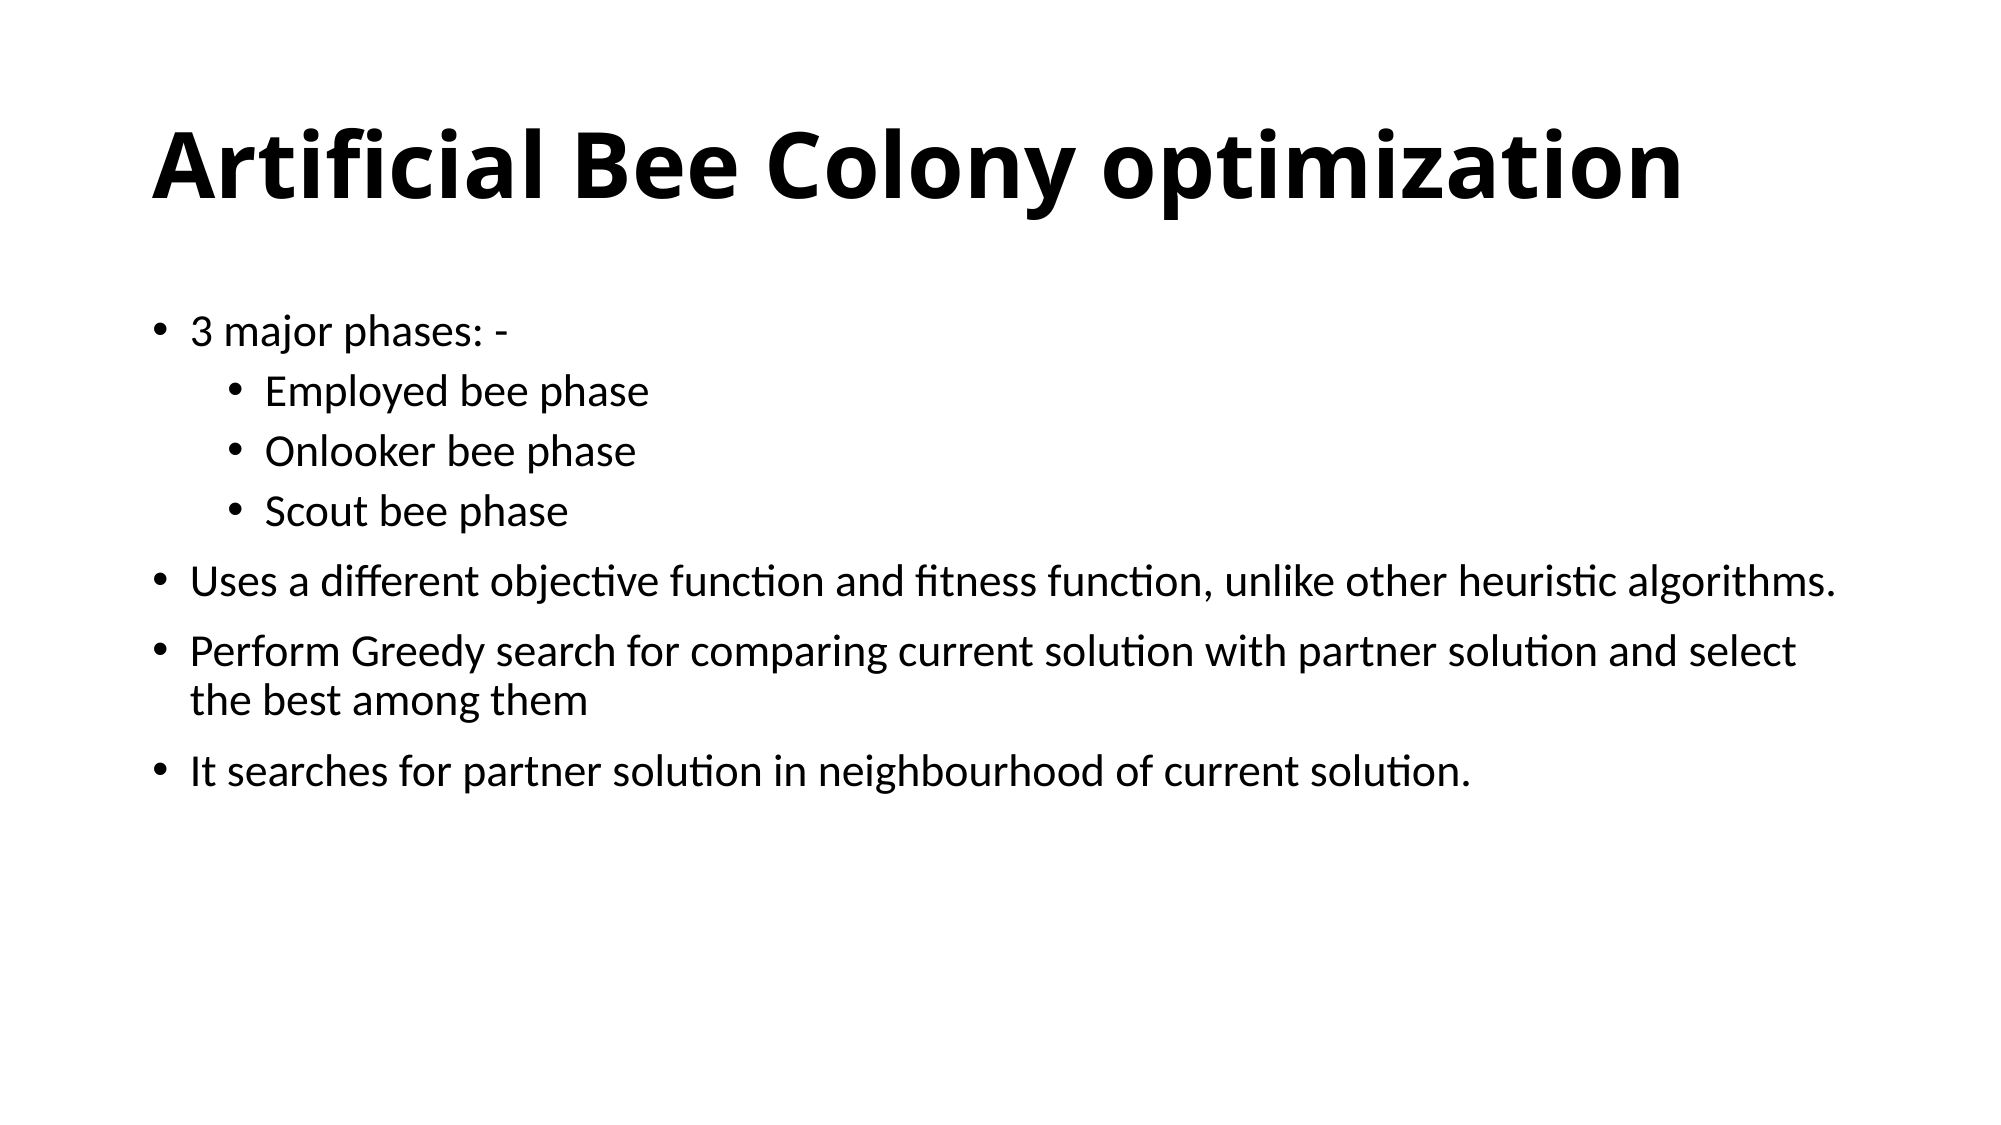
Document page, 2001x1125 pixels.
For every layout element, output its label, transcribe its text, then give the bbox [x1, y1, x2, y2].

title Artificial Bee Colony optimization [137, 59, 1863, 278]
list 3 major phases: - Employed bee phase Onlooker bee phase Scout bee phase Uses a different objective function and fitness function, unlike other heuristic algorithms. Perform Greedy search for comparing current solution with partner solution and select the best among them It searches for partner solution in neighbourhood of current solution. [137, 299, 1863, 1014]
